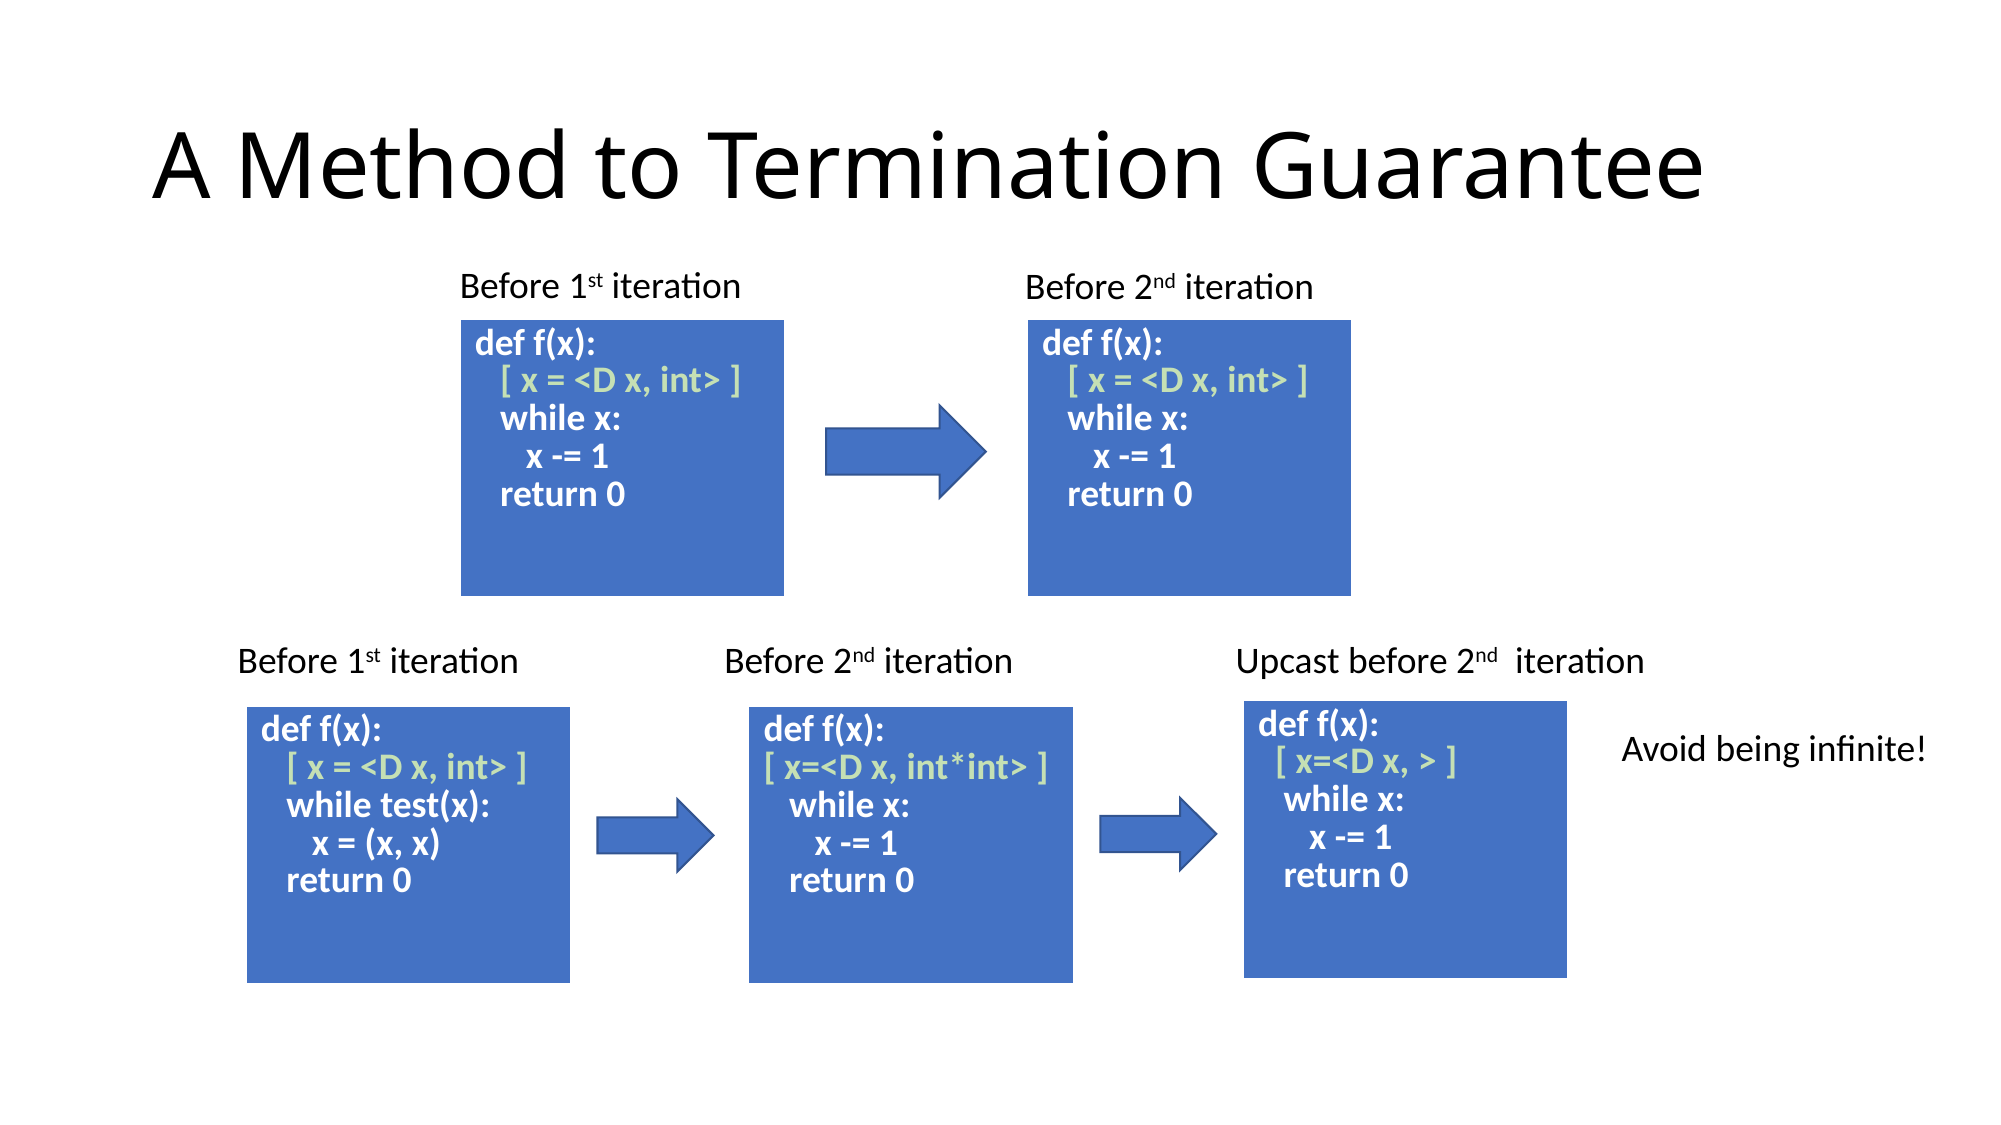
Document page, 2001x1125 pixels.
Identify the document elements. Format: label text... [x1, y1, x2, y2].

text_box Before 1st iteration [445, 278, 833, 314]
text_box Before 1st iteration [222, 629, 611, 689]
table_header def f(x): [ x = <D x, int> ] while x: x -= 1 return 0 [1028, 320, 1351, 596]
text_box Avoid being infinite! [1606, 716, 1968, 777]
text_box Before 2nd iteration [1010, 278, 1398, 315]
text_box [825, 402, 988, 501]
text_box Before 2nd iteration [709, 629, 1098, 689]
table_header def f(x): [ x=<D x, int*int> ] while x: x -= 1 return 0 [749, 707, 1073, 983]
text_box Upcast before 2nd iteration [1220, 629, 1687, 689]
table_header def f(x): [ x = <D x, int> ] while x: x -= 1 return 0 [461, 320, 784, 596]
text_box [1099, 795, 1218, 873]
title A Method to Termination Guarantee [137, 59, 1863, 278]
text_box [596, 796, 715, 875]
table_header def f(x): [ x = <D x, int> ] while test(x): x = (x, x) return 0 [247, 707, 570, 983]
